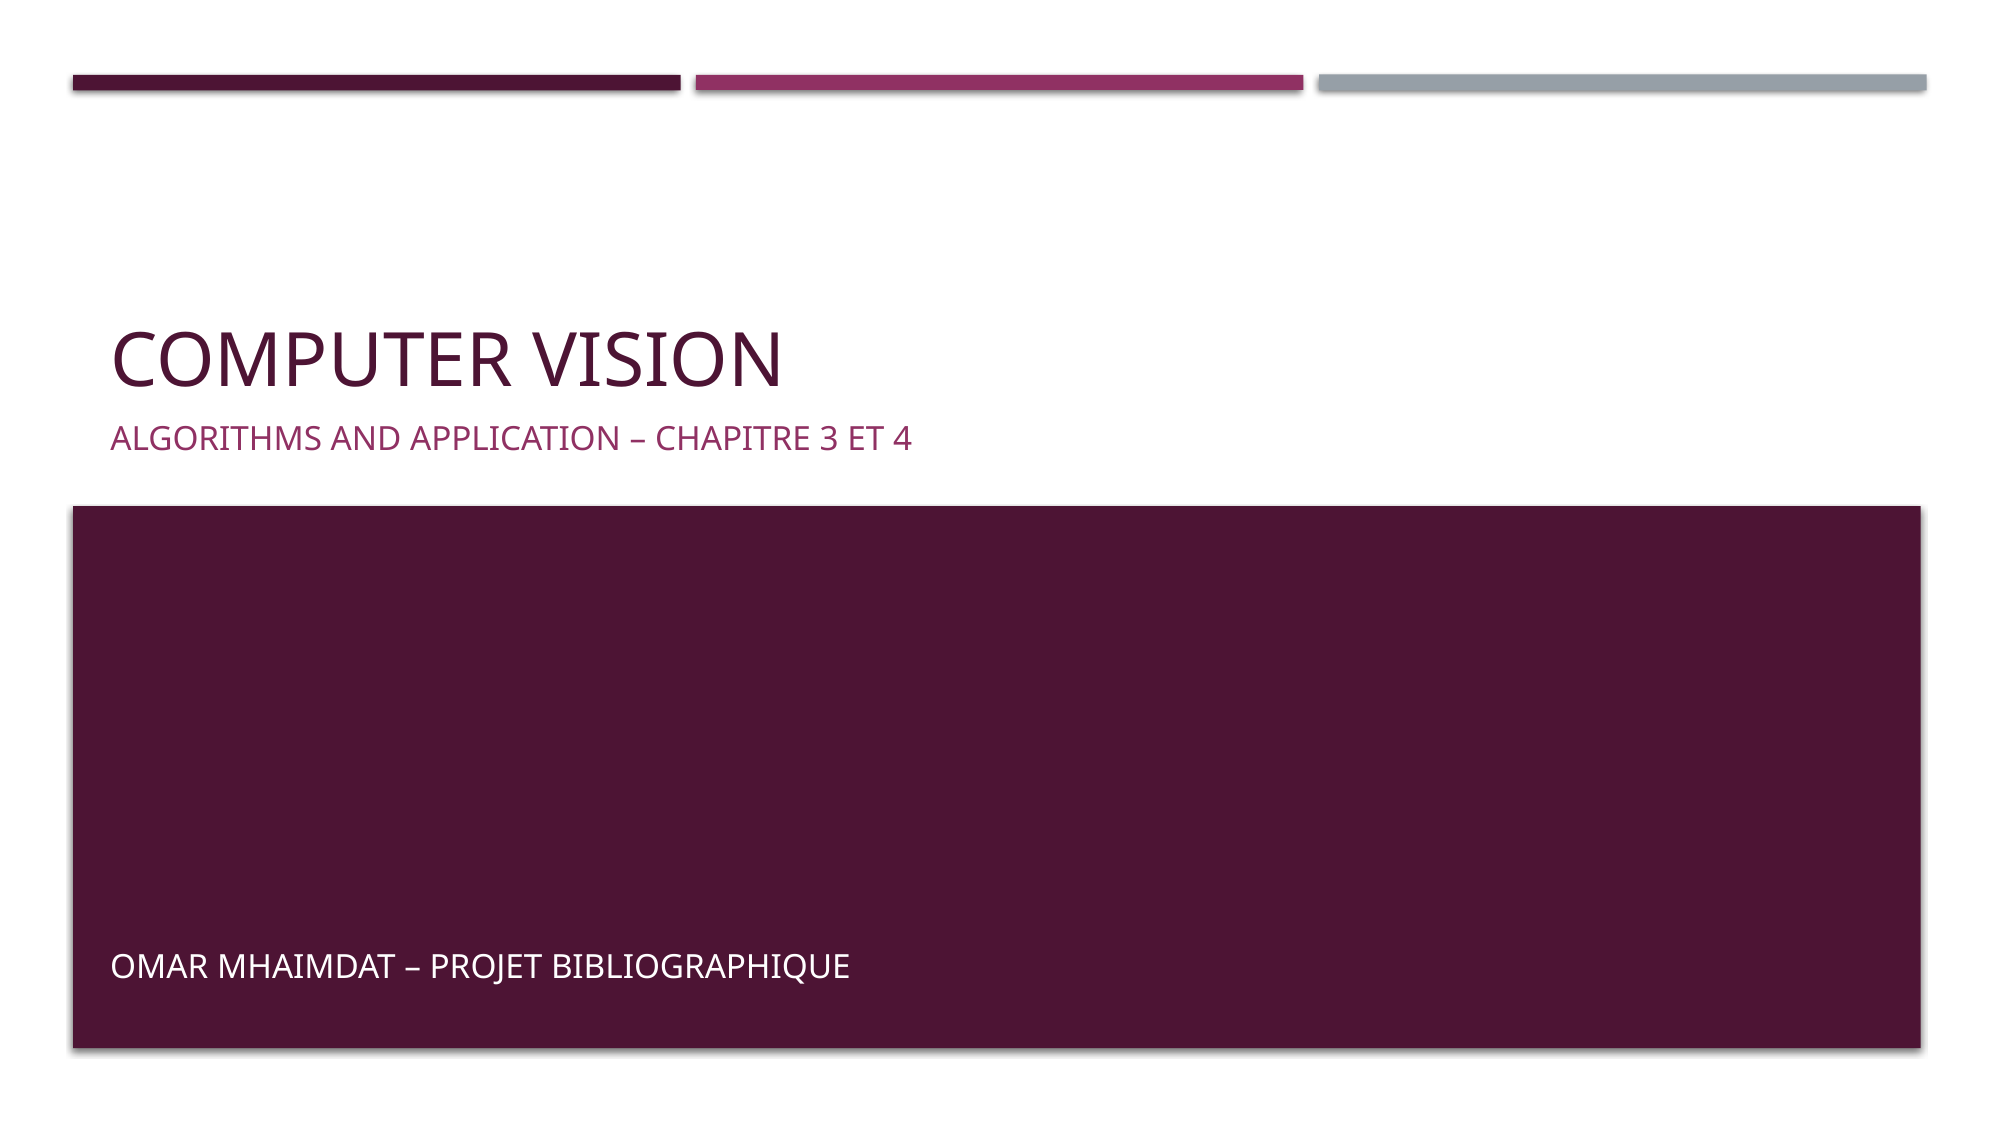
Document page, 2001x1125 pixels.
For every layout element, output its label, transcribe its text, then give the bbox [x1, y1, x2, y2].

subtitle Algorithms and application – Chapitre 3 et 4 [95, 409, 1899, 507]
text_box Omar MHAIMDAT – Projet Bibliographique [95, 938, 1899, 1036]
title Computer vision [95, 167, 1899, 409]
